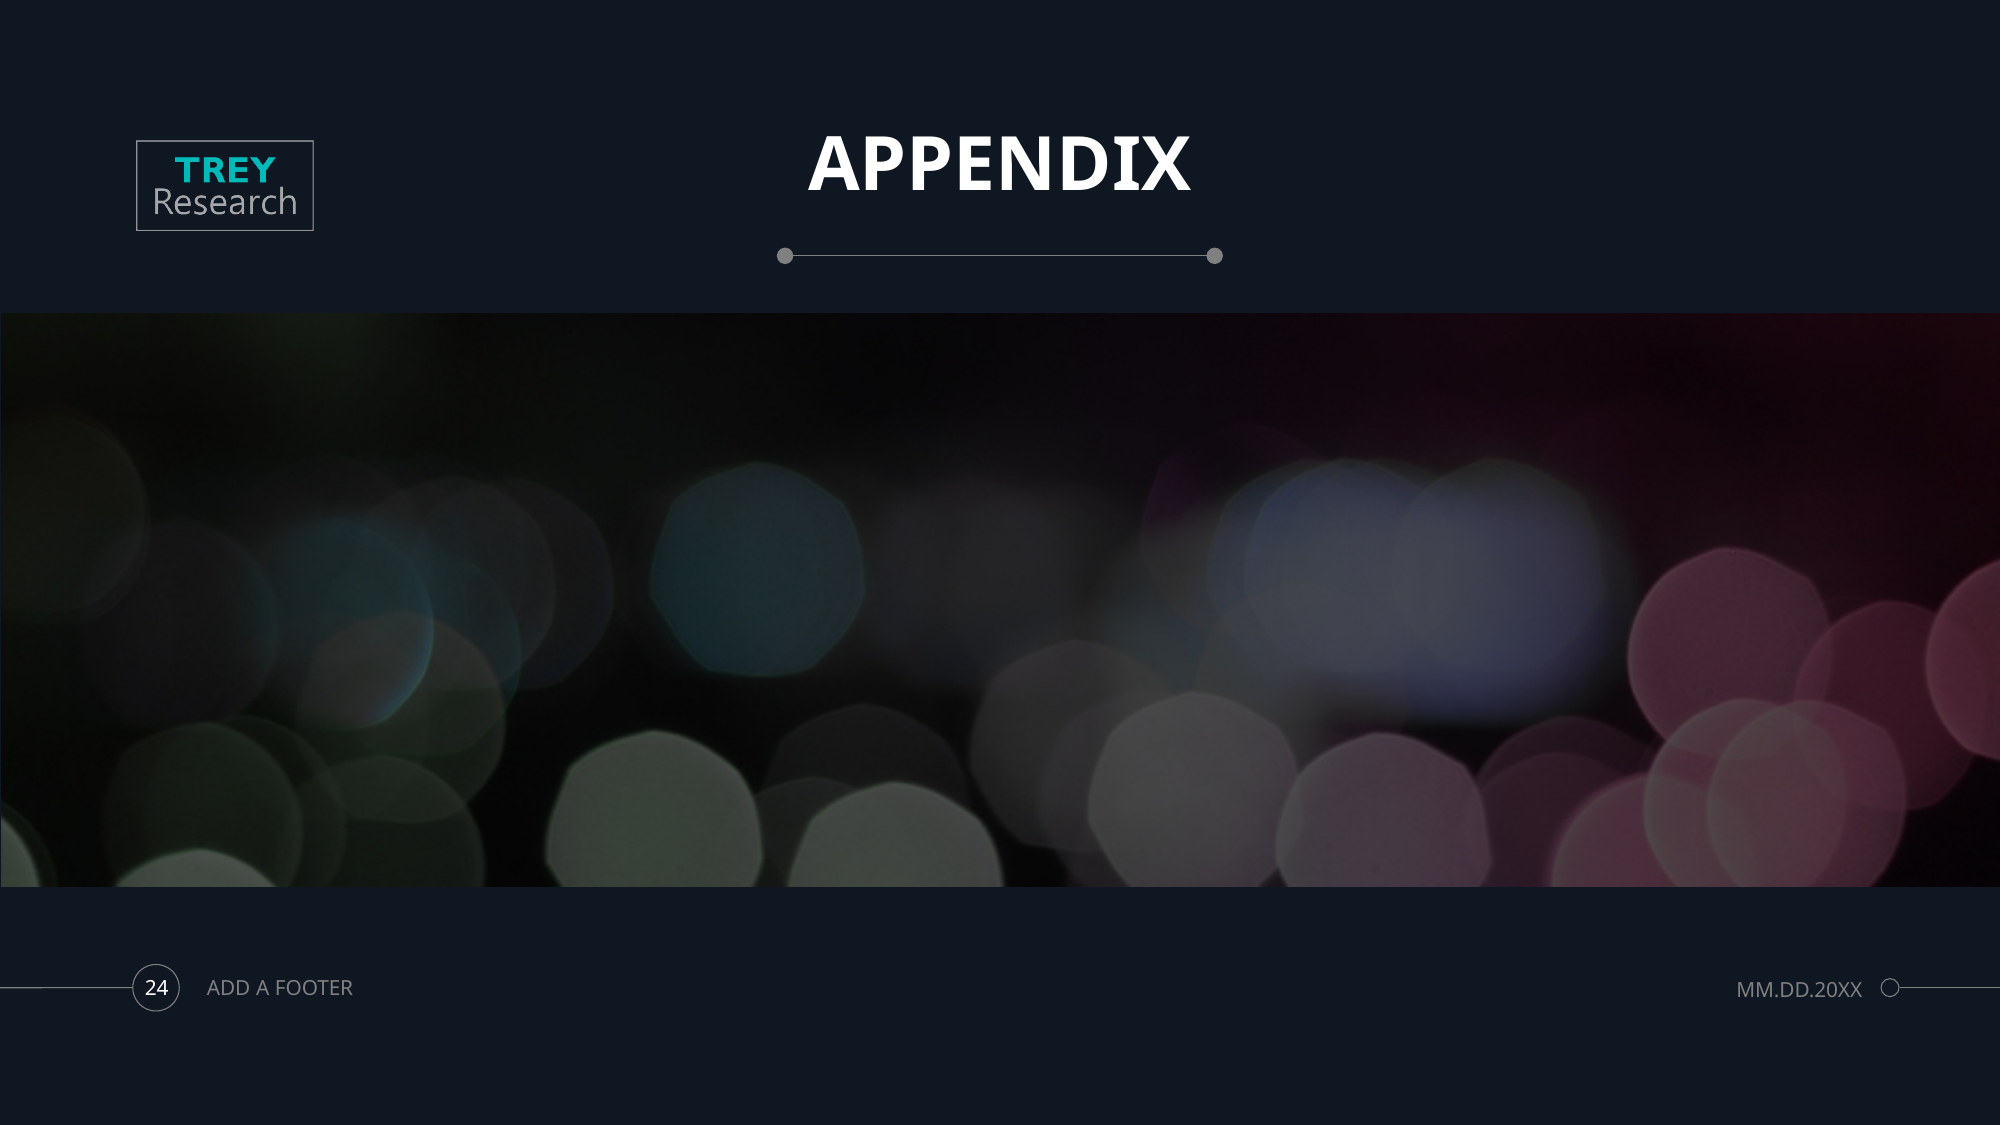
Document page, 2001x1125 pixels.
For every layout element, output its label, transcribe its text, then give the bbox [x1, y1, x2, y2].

title APPENDIX [631, 75, 1369, 207]
picture [0, 313, 2000, 887]
slide_number MM.DD.20XX [1643, 964, 1863, 1014]
picture [136, 140, 314, 231]
slide_number 24 [127, 964, 186, 1014]
footer ADD A FOOTER [191, 964, 671, 1014]
